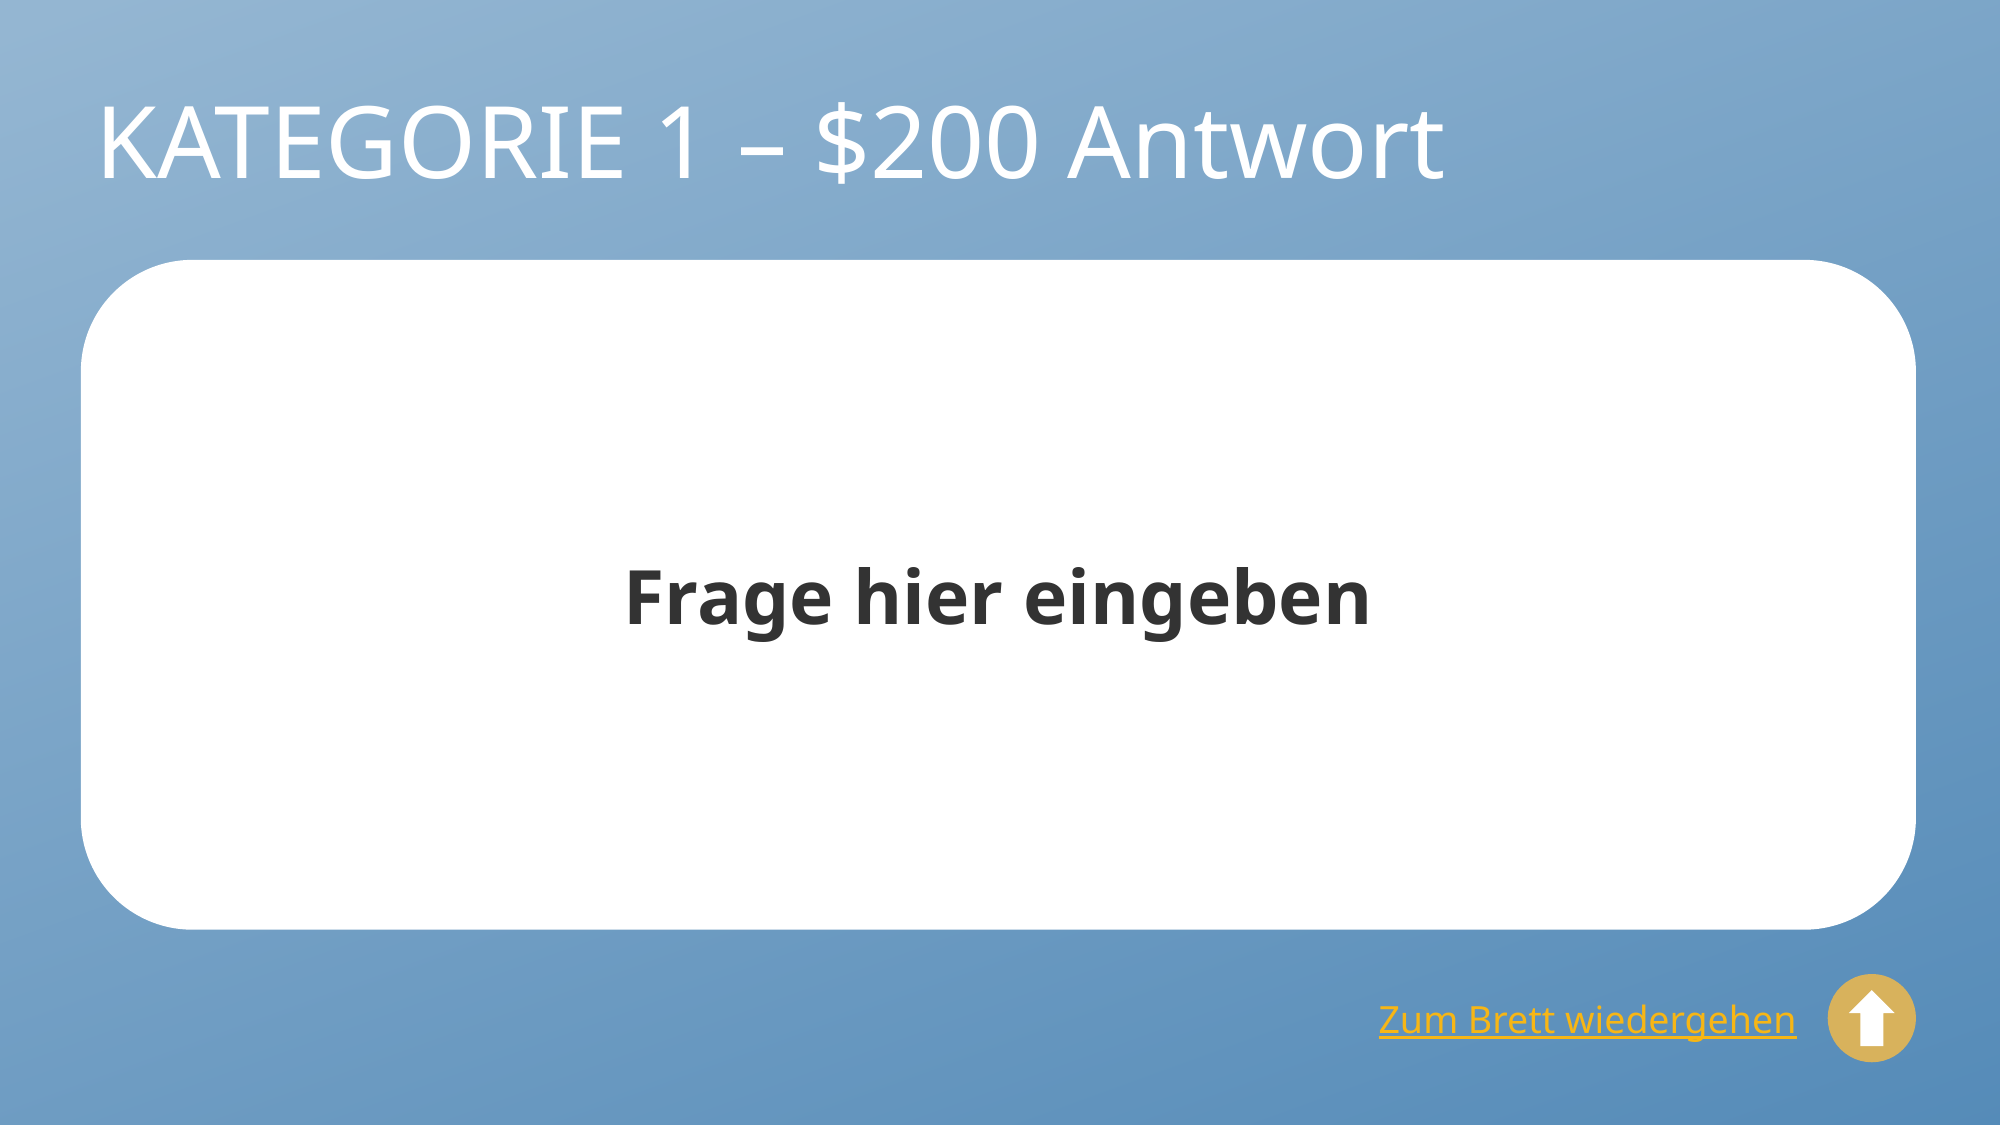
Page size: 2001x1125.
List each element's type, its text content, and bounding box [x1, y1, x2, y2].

text_box Zum Brett wiedergehen [1230, 988, 1813, 1055]
text_box [1846, 988, 1898, 1048]
text_box Frage hier eingeben [79, 258, 1917, 931]
title KATEGORIE 1 – $200 Antwort [80, 37, 1806, 255]
text_box [1826, 972, 1918, 1064]
